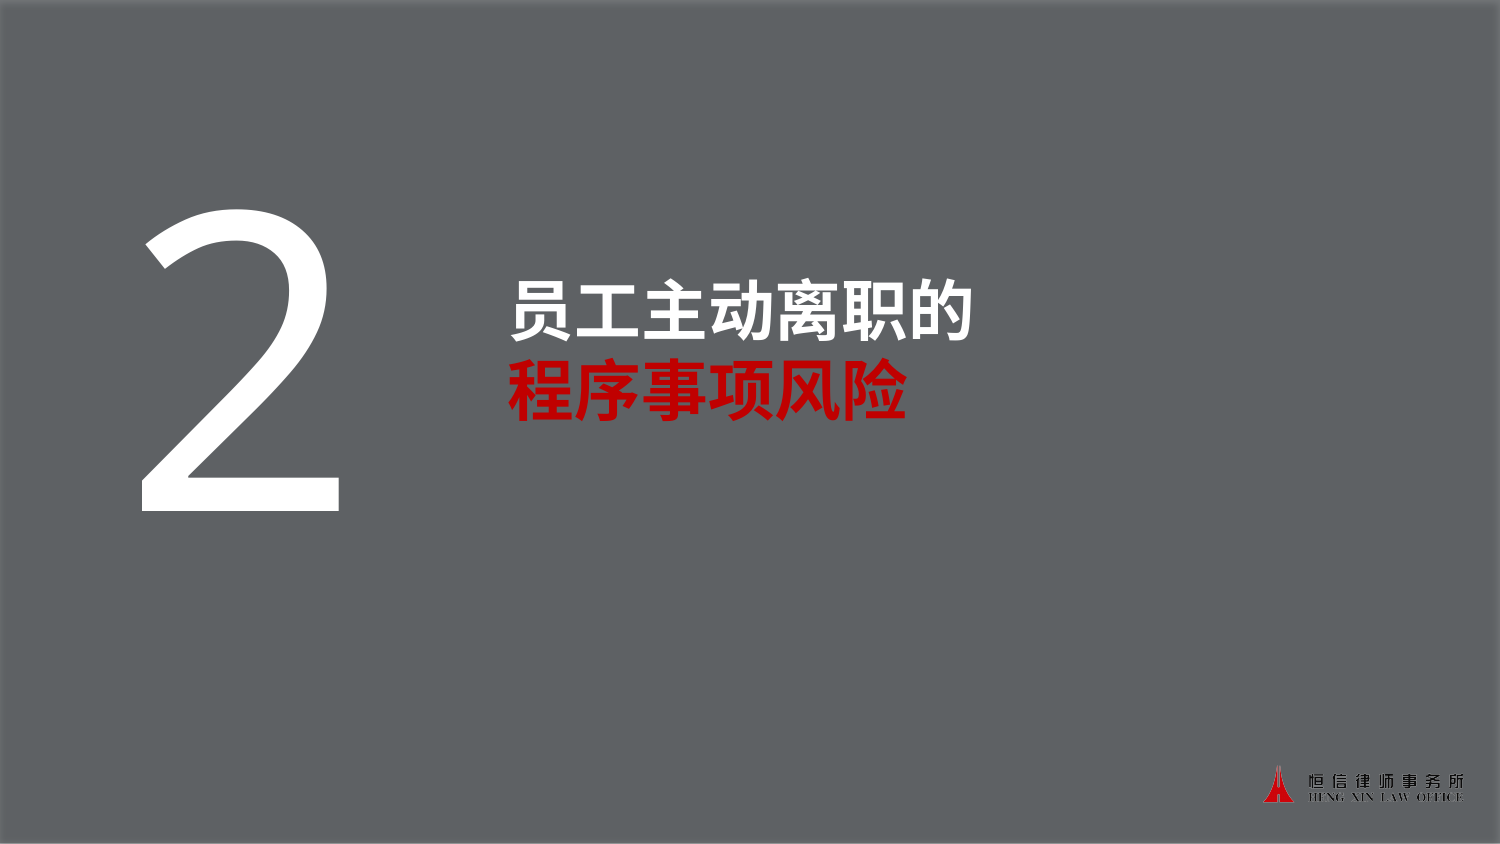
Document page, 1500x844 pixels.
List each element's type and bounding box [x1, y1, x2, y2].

text_box [109, 183, 993, 604]
picture [1261, 765, 1465, 803]
